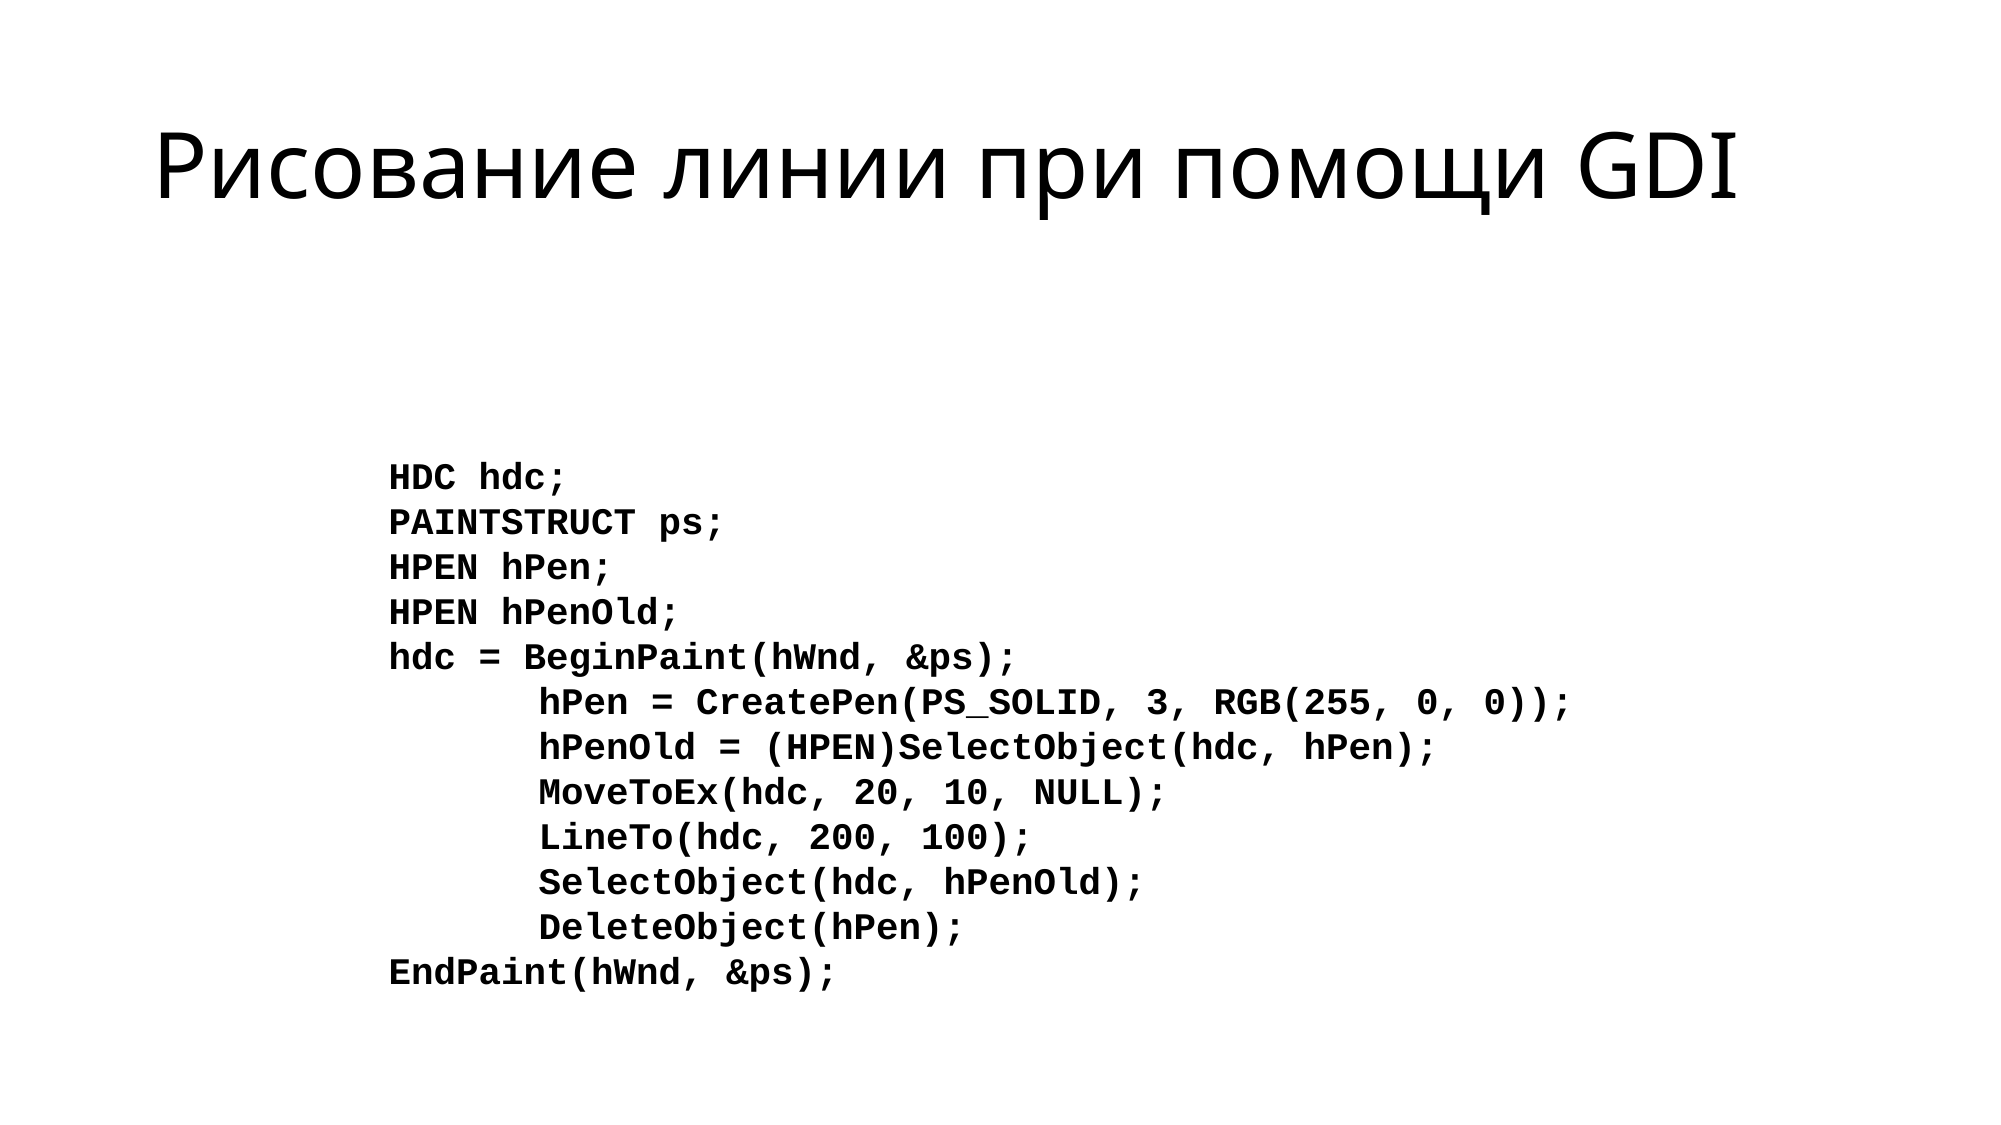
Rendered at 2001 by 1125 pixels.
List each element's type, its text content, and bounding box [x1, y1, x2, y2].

text_box HDC hdc; PAINTSTRUCT ps; HPEN hPen; HPEN hPenOld; hdc = BeginPaint(hWnd, &ps); hPen = CreatePen(PS_SOLID, 3, RGB(255, 0, 0)); hPenOld = (HPEN)SelectObject(hdc, hPen); MoveToEx(hdc, 20, 10, NULL); LineTo(hdc, 200, 100); SelectObject(hdc, hPenOld); DeleteObject(hPen); EndPaint(hWnd, &ps); [373, 444, 1638, 999]
title Рисование линии при помощи GDI [137, 59, 1863, 278]
